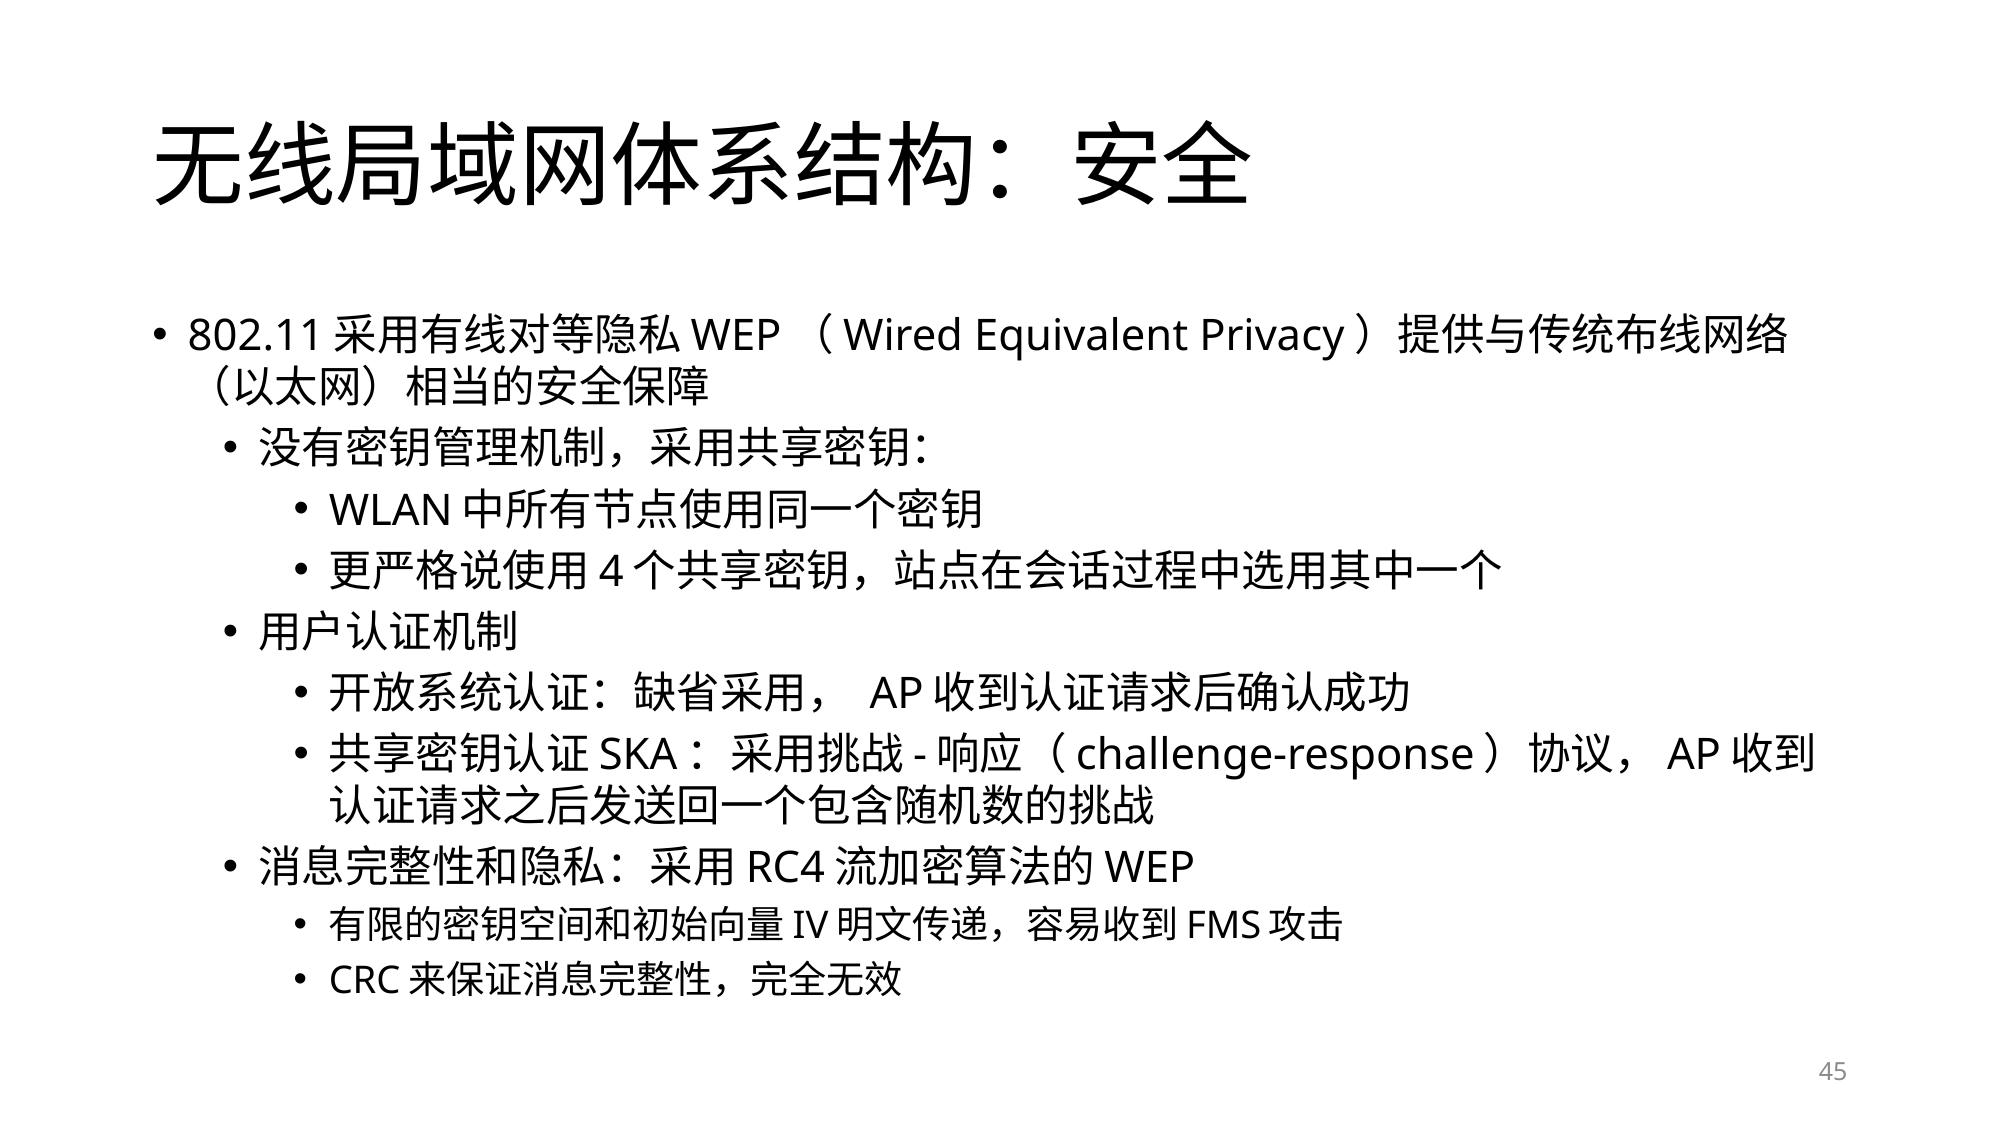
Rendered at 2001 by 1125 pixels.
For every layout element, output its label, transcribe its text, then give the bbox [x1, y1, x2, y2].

list 802.11采用有线对等隐私WEP（Wired Equivalent Privacy）提供与传统布线网络（以太网）相当的安全保障 没有密钥管理机制，采用共享密钥： WLAN中所有节点使用同一个密钥 更严格说使用4个共享密钥，站点在会话过程中选用其中一个 用户认证机制 开放系统认证：缺省采用， AP收到认证请求后确认成功 共享密钥认证SKA：采用挑战-响应（challenge-response）协议，AP收到认证请求之后发送回一个包含随机数的挑战 消息完整性和隐私：采用RC4流加密算法的WEP 有限的密钥空间和初始向量IV明文传递，容易收到FMS攻击 CRC来保证消息完整性，完全无效 [137, 299, 1863, 1014]
title 无线局域网体系结构：安全 [137, 59, 1863, 278]
slide_number 45 [1412, 1042, 1863, 1103]
